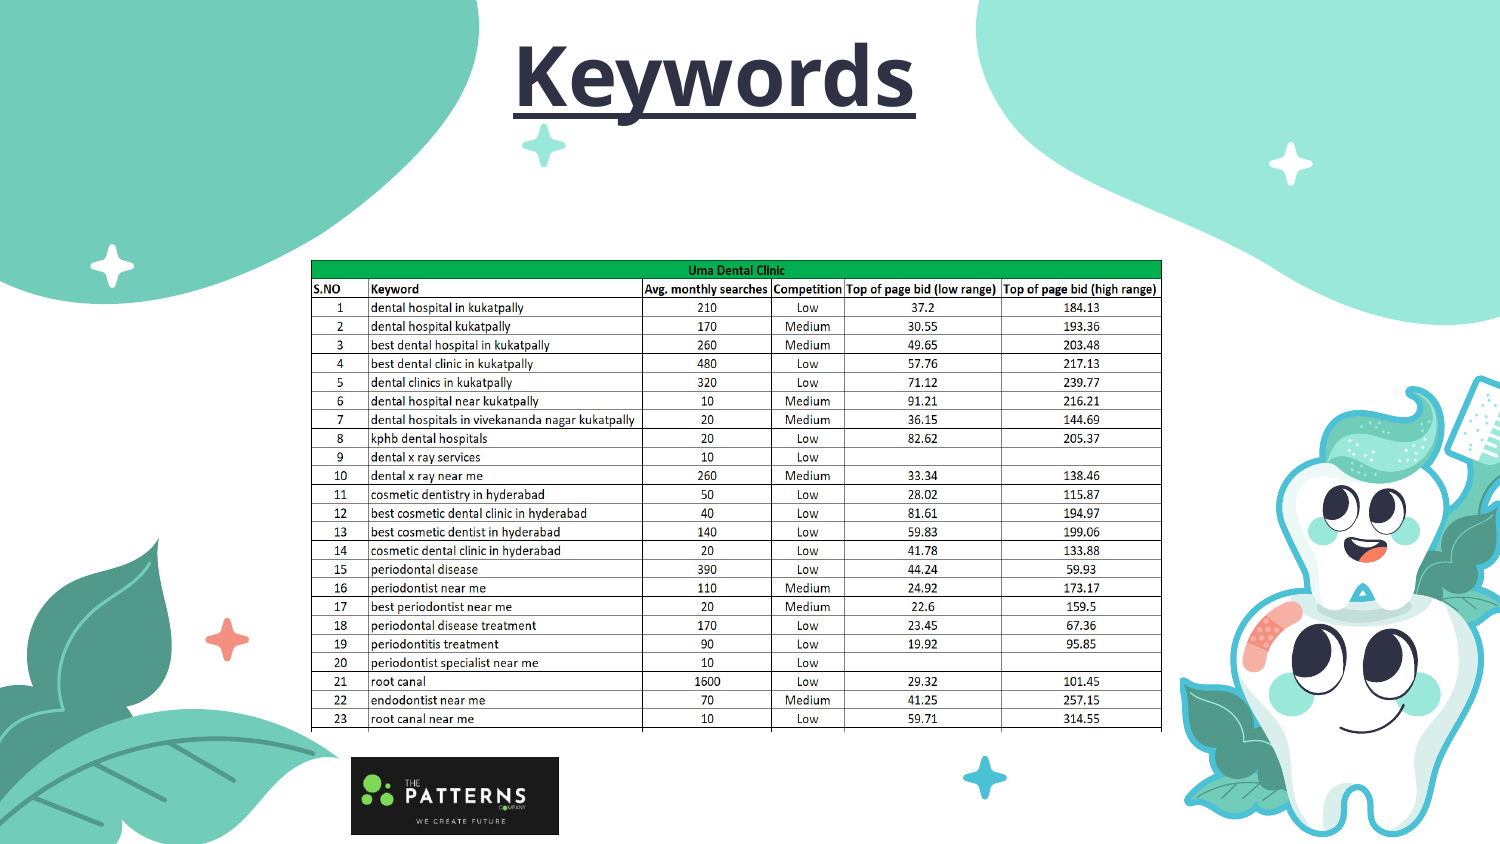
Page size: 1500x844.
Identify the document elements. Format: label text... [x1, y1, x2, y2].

picture [351, 757, 559, 835]
text_box [1268, 142, 1313, 186]
text_box [522, 139, 566, 168]
picture [301, 246, 1180, 732]
text_box [205, 617, 249, 662]
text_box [0, 714, 340, 844]
text_box Keywords [395, 0, 1034, 139]
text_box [1183, 381, 1500, 832]
text_box [90, 244, 135, 288]
text_box [963, 755, 1007, 800]
